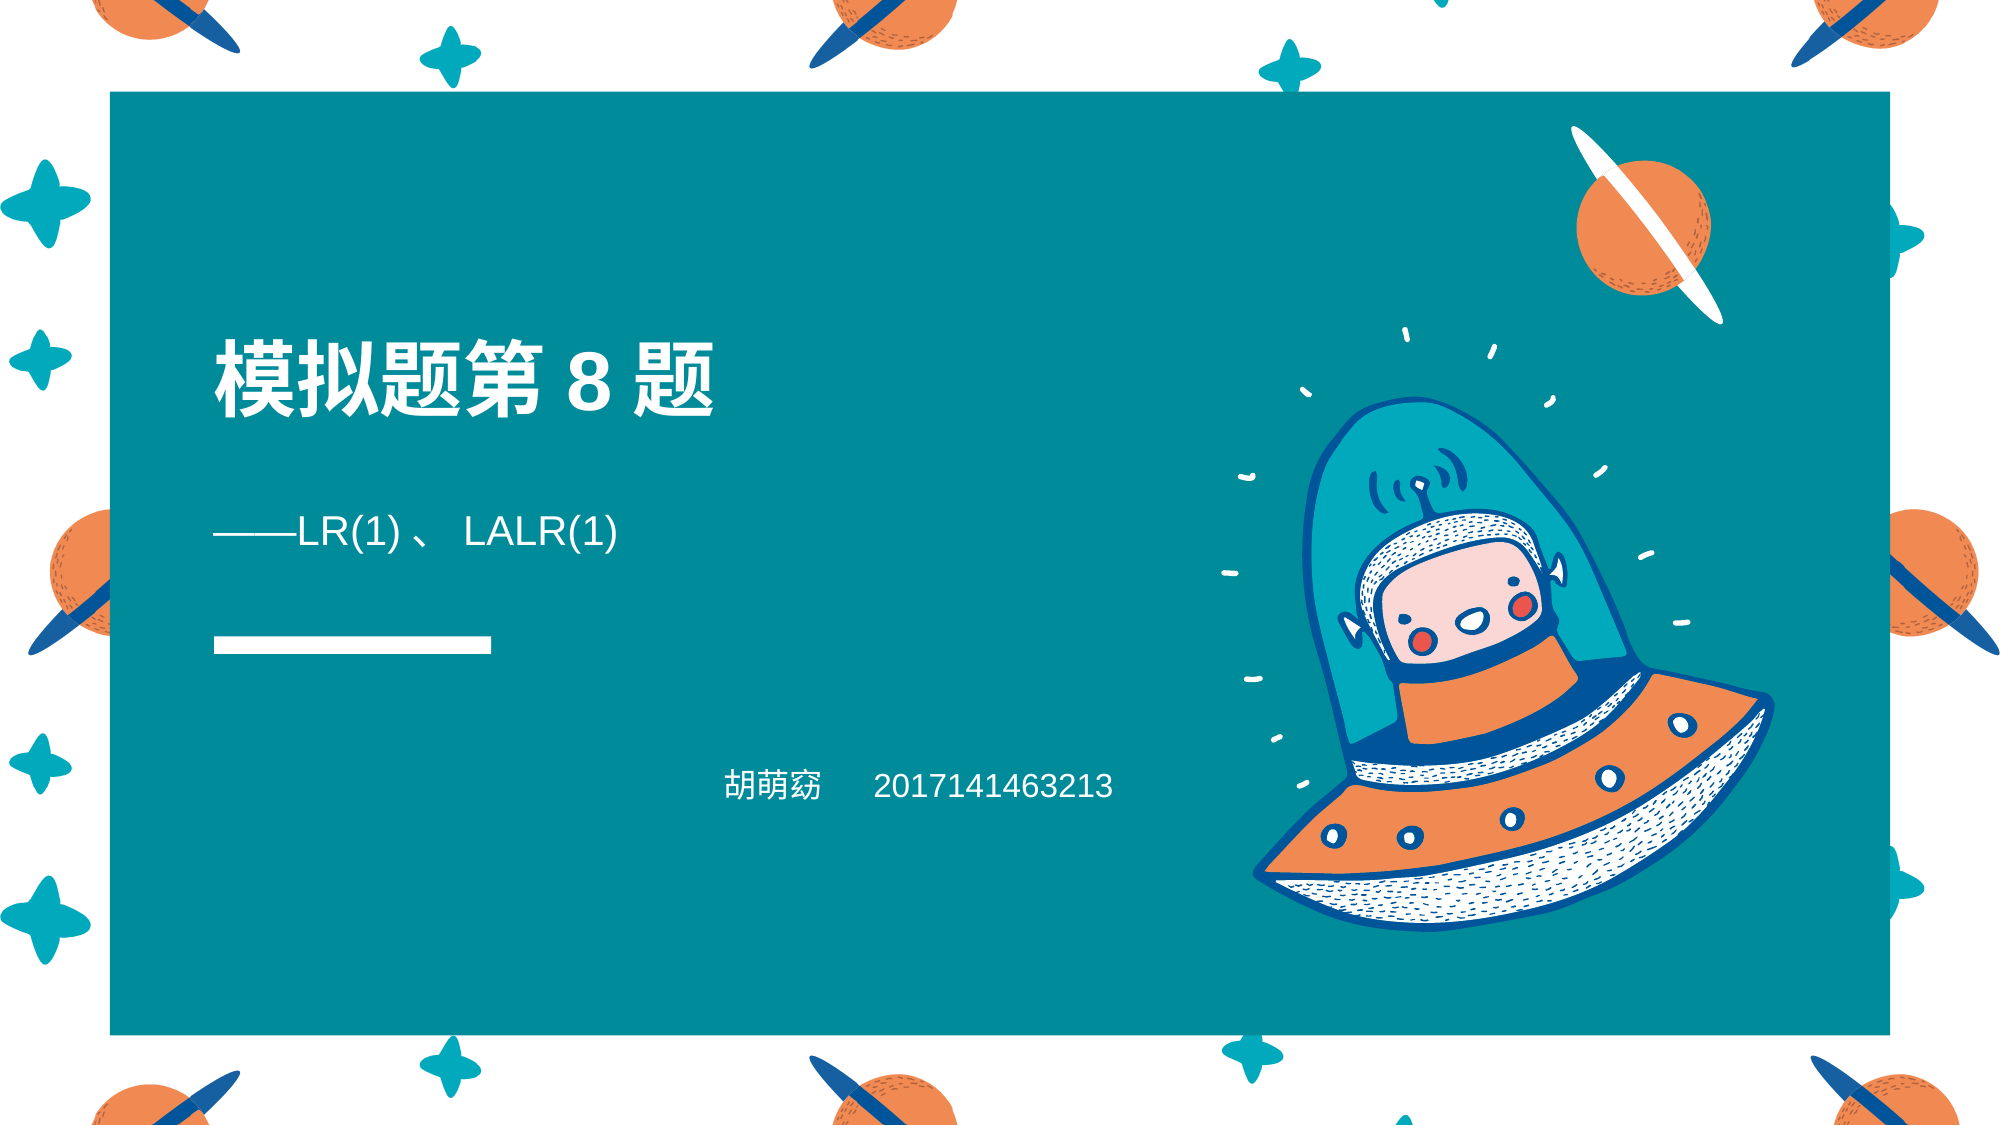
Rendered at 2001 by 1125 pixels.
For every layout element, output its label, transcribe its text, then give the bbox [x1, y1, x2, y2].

subtitle ——LR(1)、LALR(1) [198, 487, 1120, 578]
picture [0, 0, 2000, 1125]
text_box [213, 635, 492, 655]
list 胡萌窈 2017141463213 [708, 728, 1204, 845]
title 模拟题第8题 [198, 280, 1120, 487]
